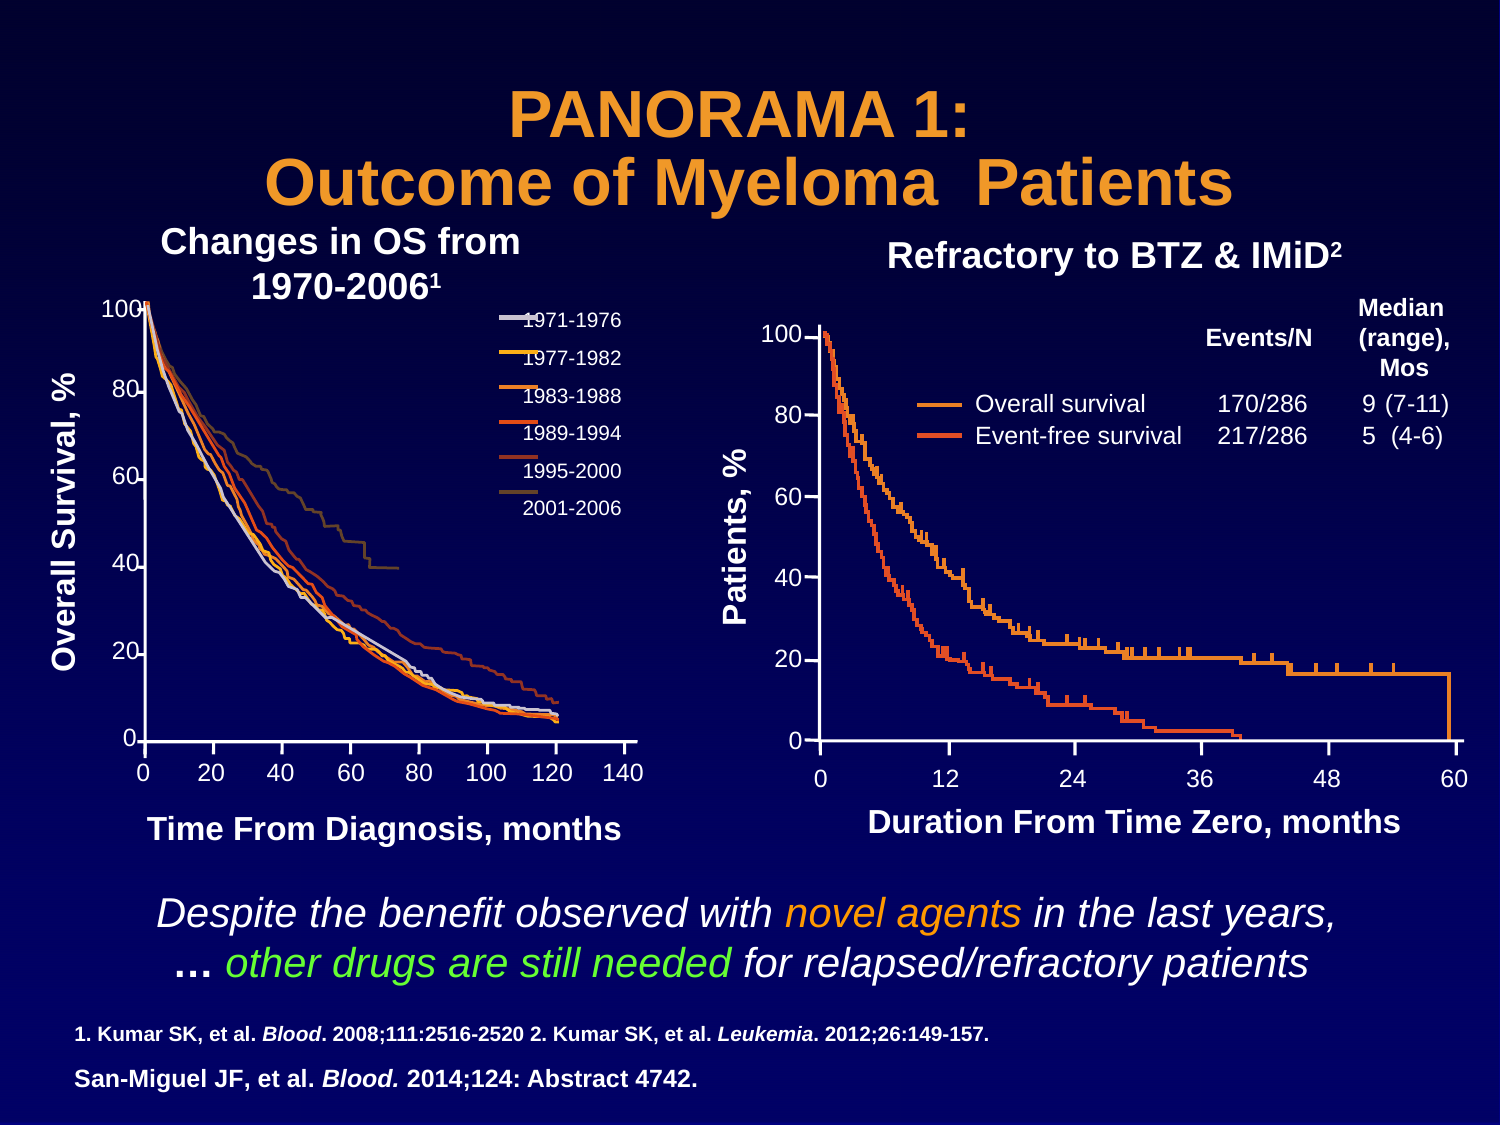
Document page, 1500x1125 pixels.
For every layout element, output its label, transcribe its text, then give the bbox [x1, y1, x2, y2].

text_box 100 [100, 292, 143, 323]
text_box Duration From Time Zero, months [867, 800, 1403, 841]
text_box 120 [531, 756, 574, 787]
text_box San-Miguel JF, et al. Blood. 2014;124: Abstract 4742. [59, 1054, 714, 1100]
text_box 60 [337, 756, 366, 787]
picture [144, 299, 560, 725]
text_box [499, 313, 602, 502]
text_box 100 [465, 756, 508, 787]
text_box 0 [136, 756, 151, 787]
text_box Events/N [1205, 321, 1320, 329]
text_box 60 [1440, 762, 1469, 793]
text_box Median (range), Mos [1357, 291, 1452, 330]
text_box 60 [111, 459, 139, 490]
text_box 24 [1058, 762, 1087, 793]
picture [821, 330, 1452, 743]
text_box 40 [774, 561, 803, 592]
text_box Time From Diagnosis, months [131, 799, 638, 855]
text_box Refractory to BTZ & IMiD2 [729, 227, 1500, 314]
text_box 1. Kumar SK, et al. Blood. 2008;111:2516-2520 2. Kumar SK, et al. Leukemia. 2012;26:149-157. [59, 1015, 1413, 1055]
text_box 20 [111, 634, 139, 665]
text_box 140 [602, 756, 645, 787]
text_box 40 [111, 546, 139, 577]
text_box 100 [760, 317, 803, 348]
text_box 12 [931, 762, 960, 793]
text_box 40 [266, 756, 295, 787]
text_box 48 [1313, 762, 1342, 793]
text_box 80 [774, 398, 803, 429]
text_box Overall Survival, % [41, 372, 82, 673]
text_box 20 [774, 642, 803, 673]
text_box Changes in OS from 1970-20061 [68, 209, 624, 315]
text_box 36 [1186, 762, 1214, 793]
text_box 0 [788, 724, 803, 755]
text_box 60 [774, 480, 803, 511]
text_box PANORAMA 1: Outcome of Myeloma Patients [0, 76, 1500, 227]
text_box Patients, % [712, 448, 753, 627]
text_box Despite the benefit observed with novel agents in the last years, … other drugs are still needed for relapsed/refractory patients [68, 878, 1425, 993]
text_box 0 [813, 762, 828, 793]
text_box 80 [405, 756, 434, 787]
text_box 0 [122, 721, 137, 752]
text_box 20 [197, 756, 226, 787]
text_box 80 [111, 372, 139, 403]
